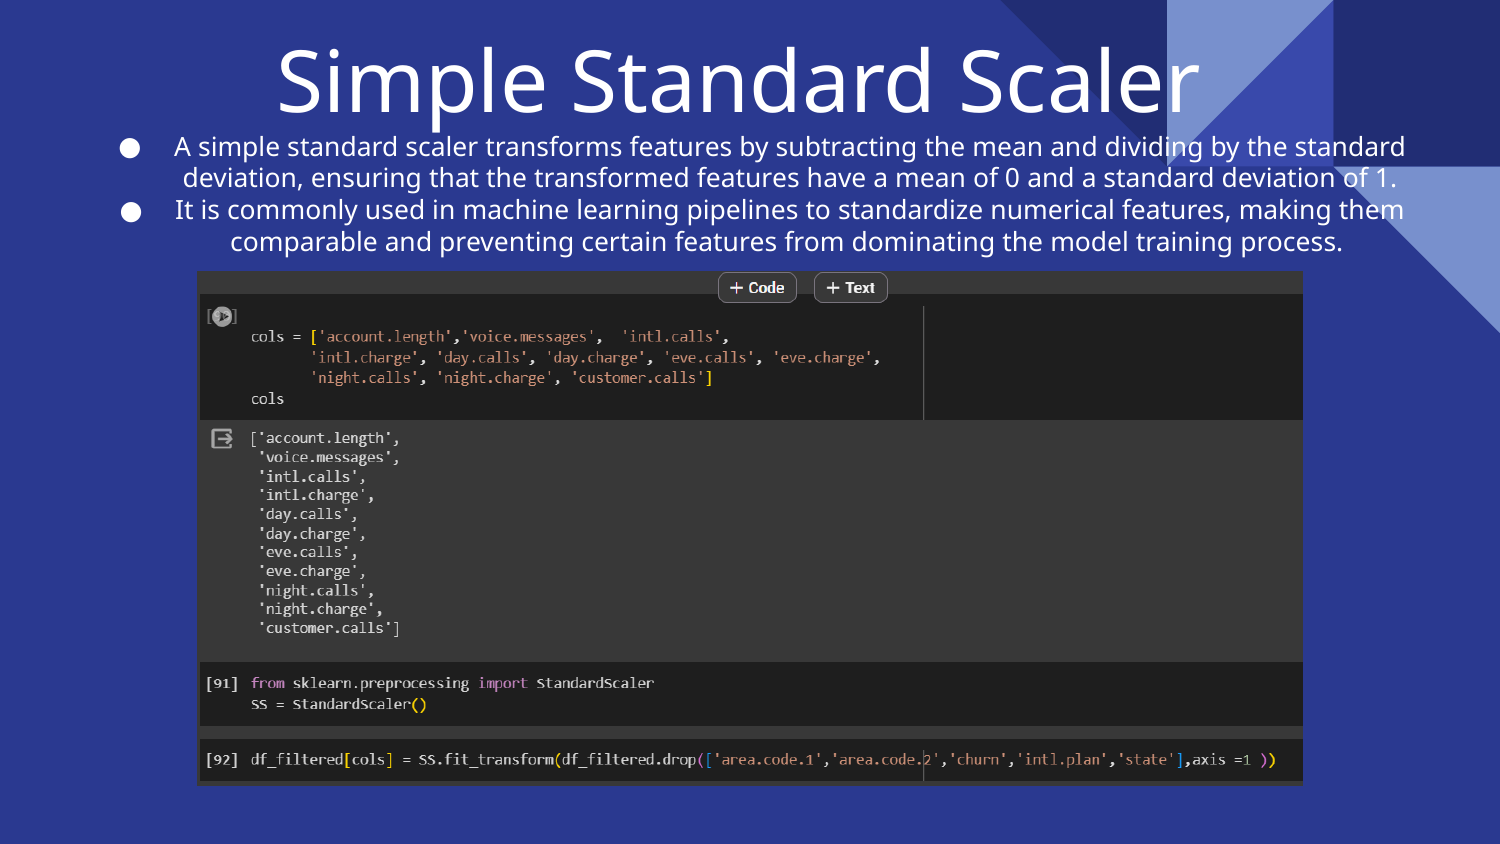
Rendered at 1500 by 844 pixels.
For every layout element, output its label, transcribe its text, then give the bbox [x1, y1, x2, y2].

title Simple Standard Scaler A simple standard scaler transforms features by subtracting the mean and dividing by the standard deviation, ensuring that the transformed features have a mean of 0 and a standard deviation of 1. It is commonly used in machine learning pipelines to standardize numerical features, making them comparable and preventing certain features from dominating the model training process. [75, 11, 1425, 302]
picture [196, 271, 1304, 786]
